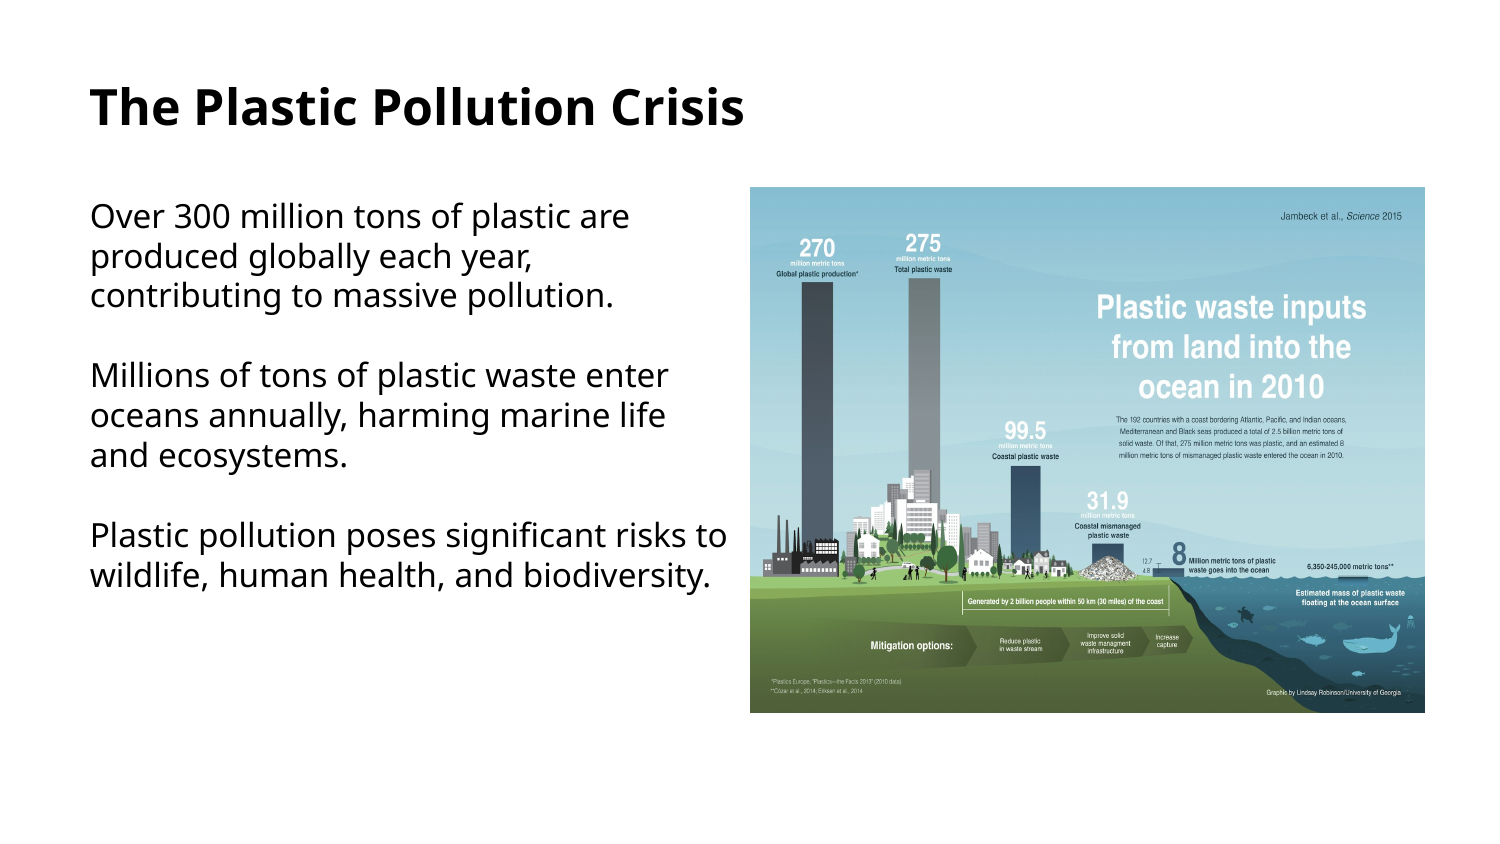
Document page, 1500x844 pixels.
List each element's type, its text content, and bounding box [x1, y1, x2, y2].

text_box The Plastic Pollution Crisis [74, 37, 1425, 173]
picture [749, 187, 1425, 713]
text_box Over 300 million tons of plastic are produced globally each year, contributing to massive pollution. Millions of tons of plastic waste enter oceans annually, harming marine life and ecosystems. Plastic pollution poses significant risks to wildlife, human health, and biodiversity. [74, 187, 749, 713]
